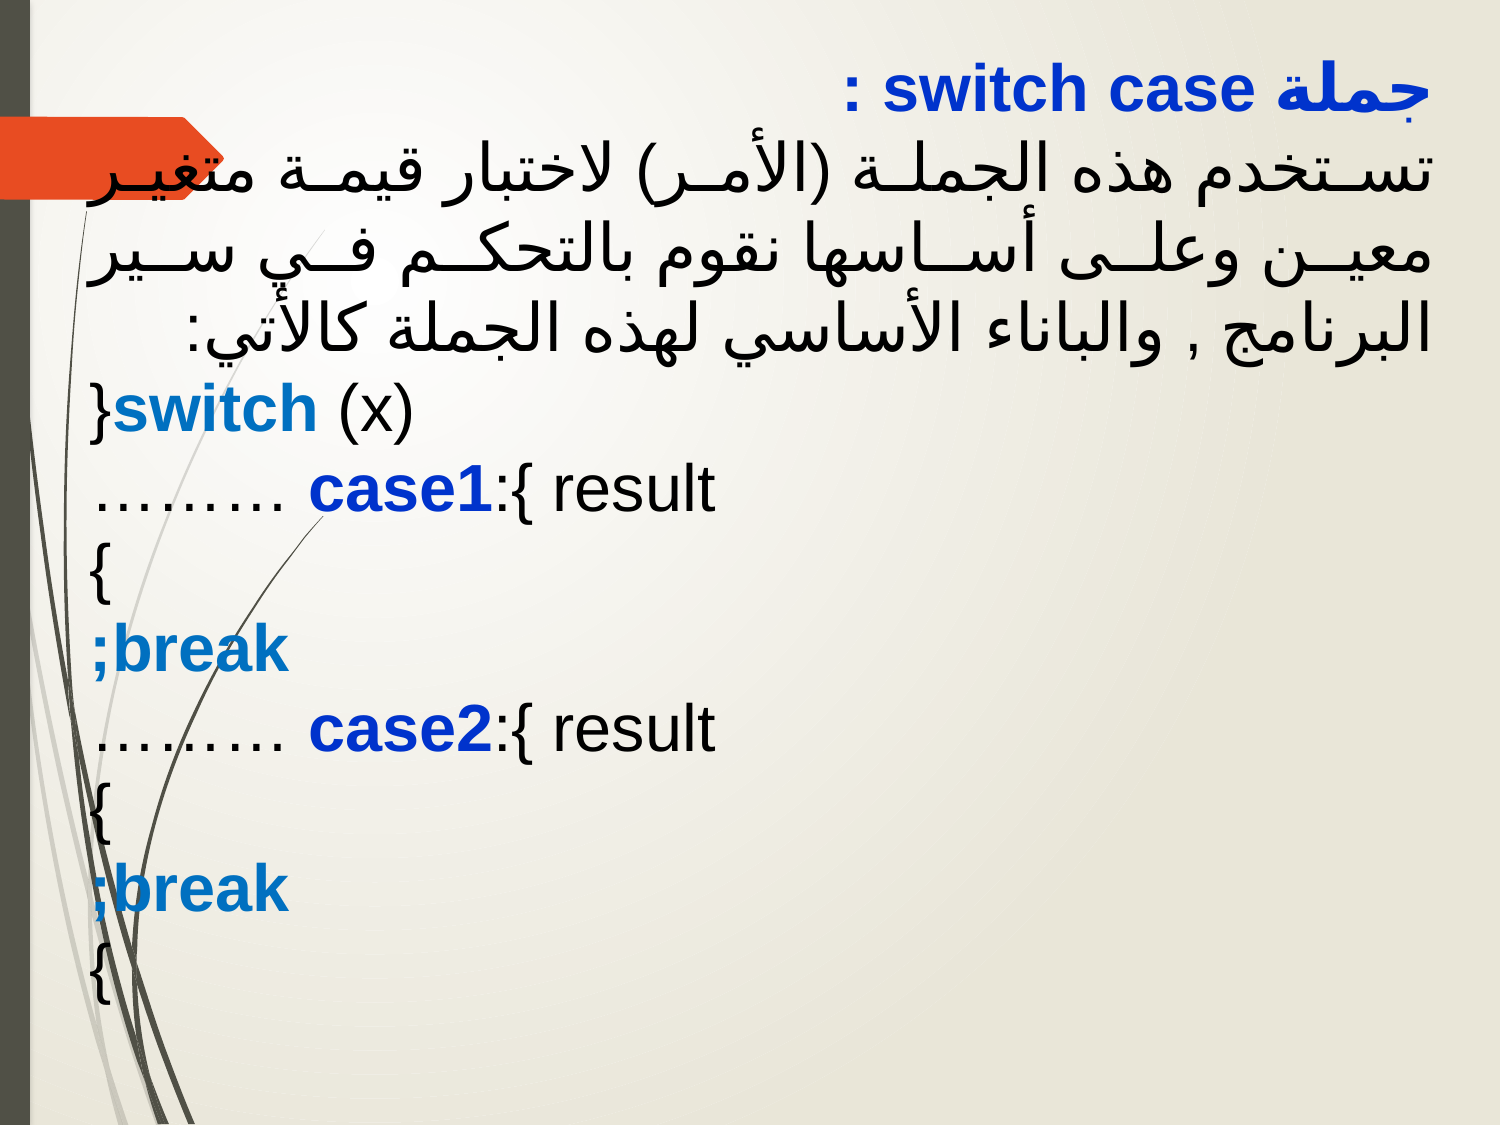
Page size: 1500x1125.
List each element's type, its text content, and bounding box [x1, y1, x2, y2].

text_box جملة switch case : تستخدم هذه الجملة (الأمر) لاختبار قيمة متغير معين وعلى أساسها نقوم بالتحكم في سير البرنامج , والباناء الأساسي لهذه الجملة كالأتي: switch (x){ case1:{ result ……… } break; case2:{ result ……… } break; } [75, 37, 1450, 1012]
